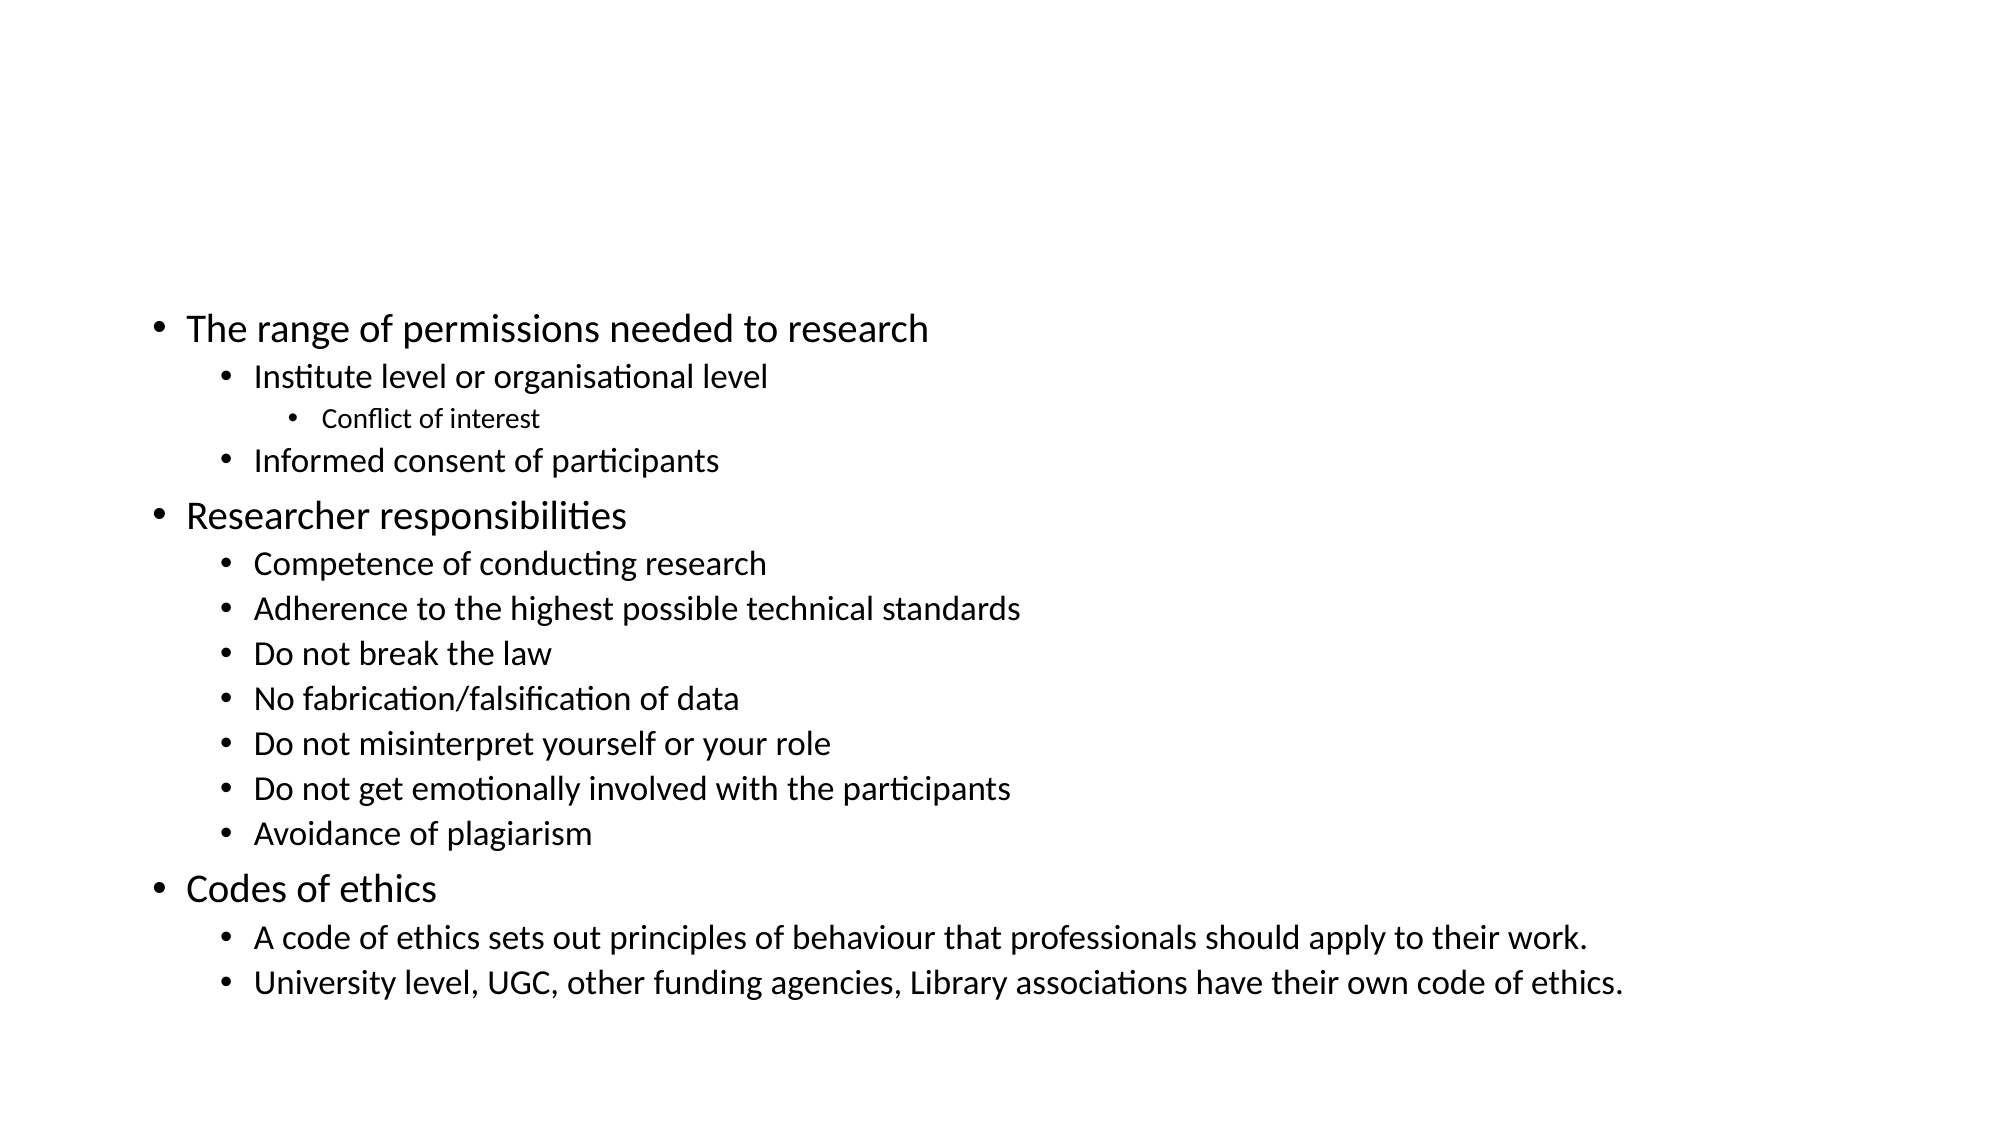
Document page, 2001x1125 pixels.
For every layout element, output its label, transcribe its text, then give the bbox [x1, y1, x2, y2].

list The range of permissions needed to research Institute level or organisational level Conflict of interest Informed consent of participants Researcher responsibilities Competence of conducting research Adherence to the highest possible technical standards Do not break the law No fabrication/falsification of data Do not misinterpret yourself or your role Do not get emotionally involved with the participants Avoidance of plagiarism Codes of ethics A code of ethics sets out principles of behaviour that professionals should apply to their work. University level, UGC, other funding agencies, Library associations have their own code of ethics. [137, 299, 1863, 1014]
